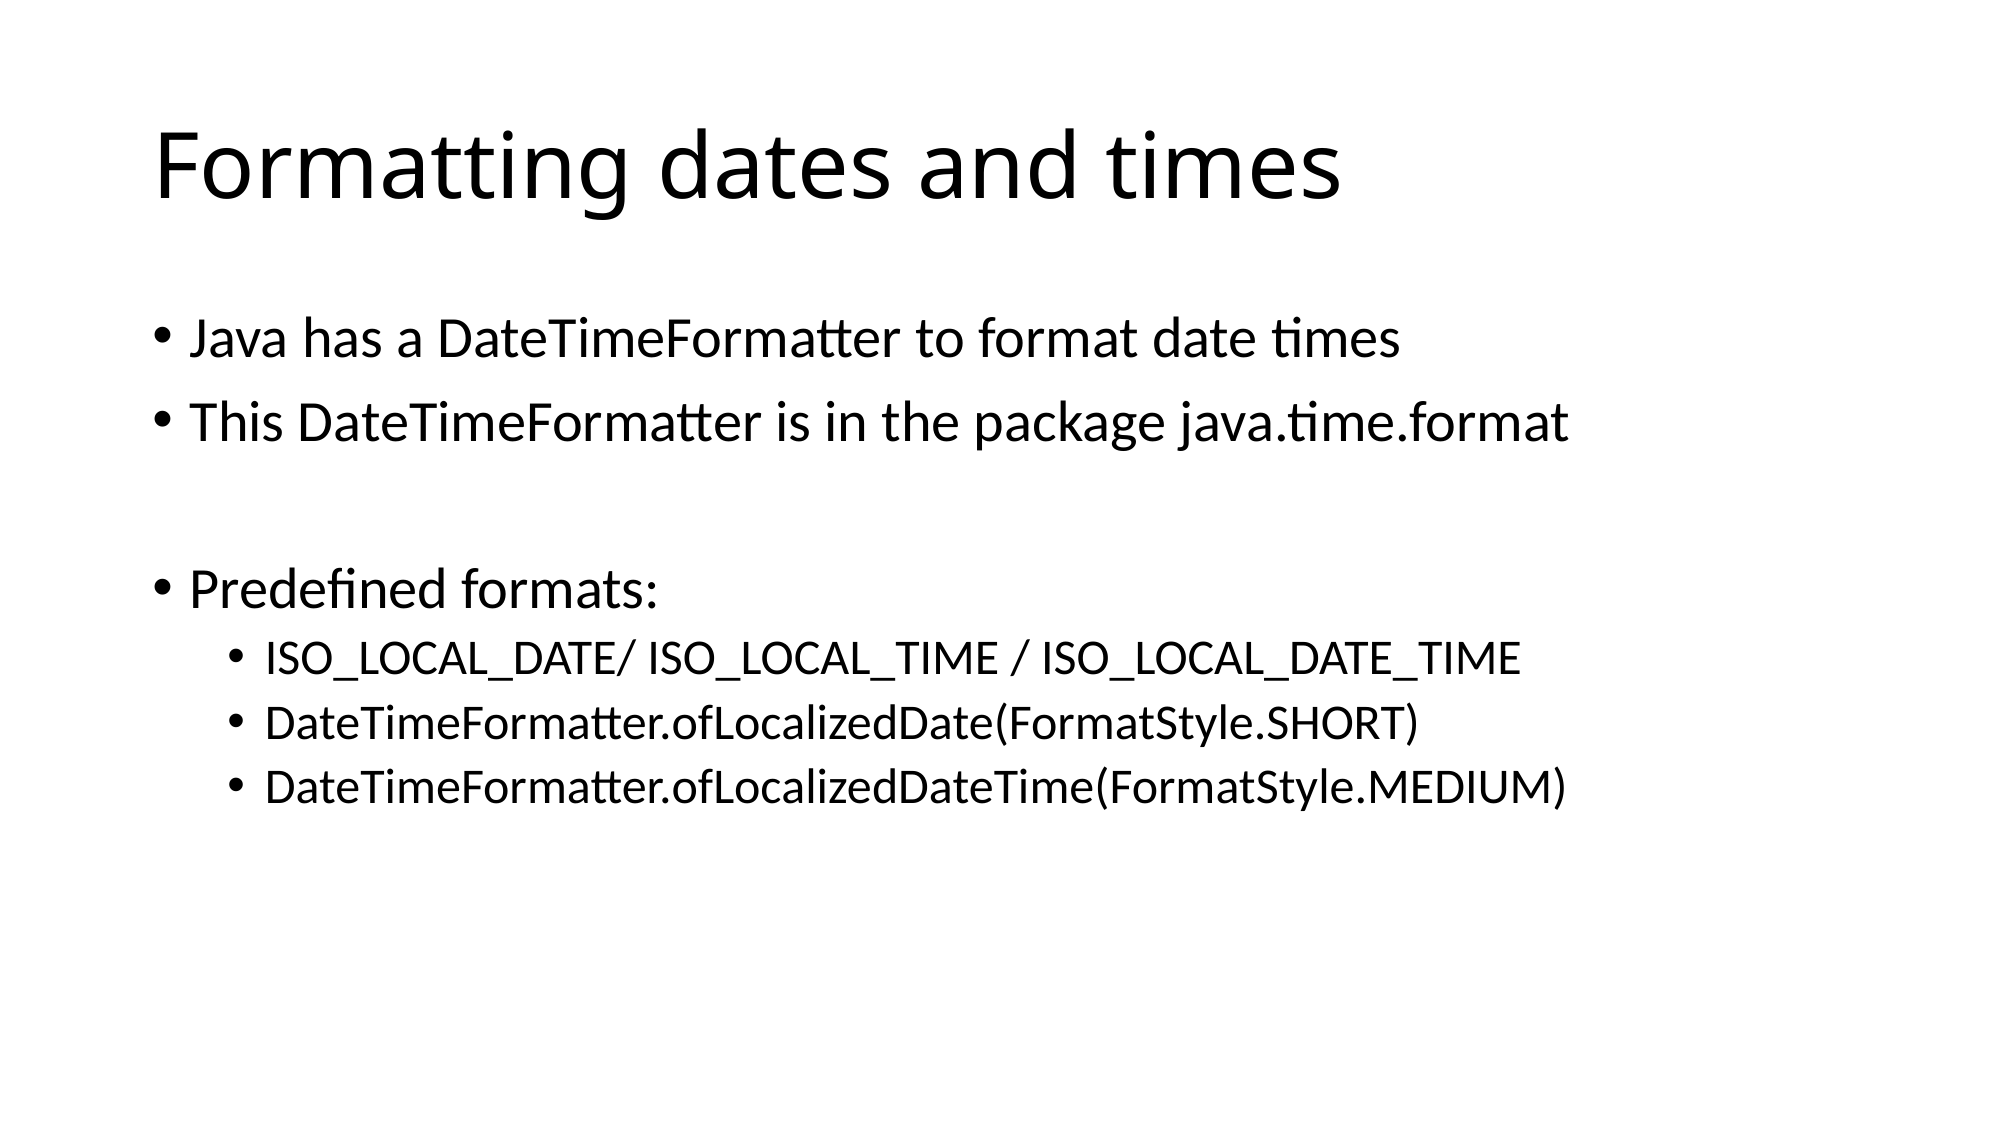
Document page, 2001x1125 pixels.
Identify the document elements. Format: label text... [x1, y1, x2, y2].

title Formatting dates and times [137, 59, 1863, 278]
list Java has a DateTimeFormatter to format date times This DateTimeFormatter is in the package java.time.format Predefined formats: ISO_LOCAL_DATE/ ISO_LOCAL_TIME / ISO_LOCAL_DATE_TIME DateTimeFormatter.ofLocalizedDate(FormatStyle.SHORT) DateTimeFormatter.ofLocalizedDateTime(FormatStyle.MEDIUM) [137, 299, 1863, 1014]
